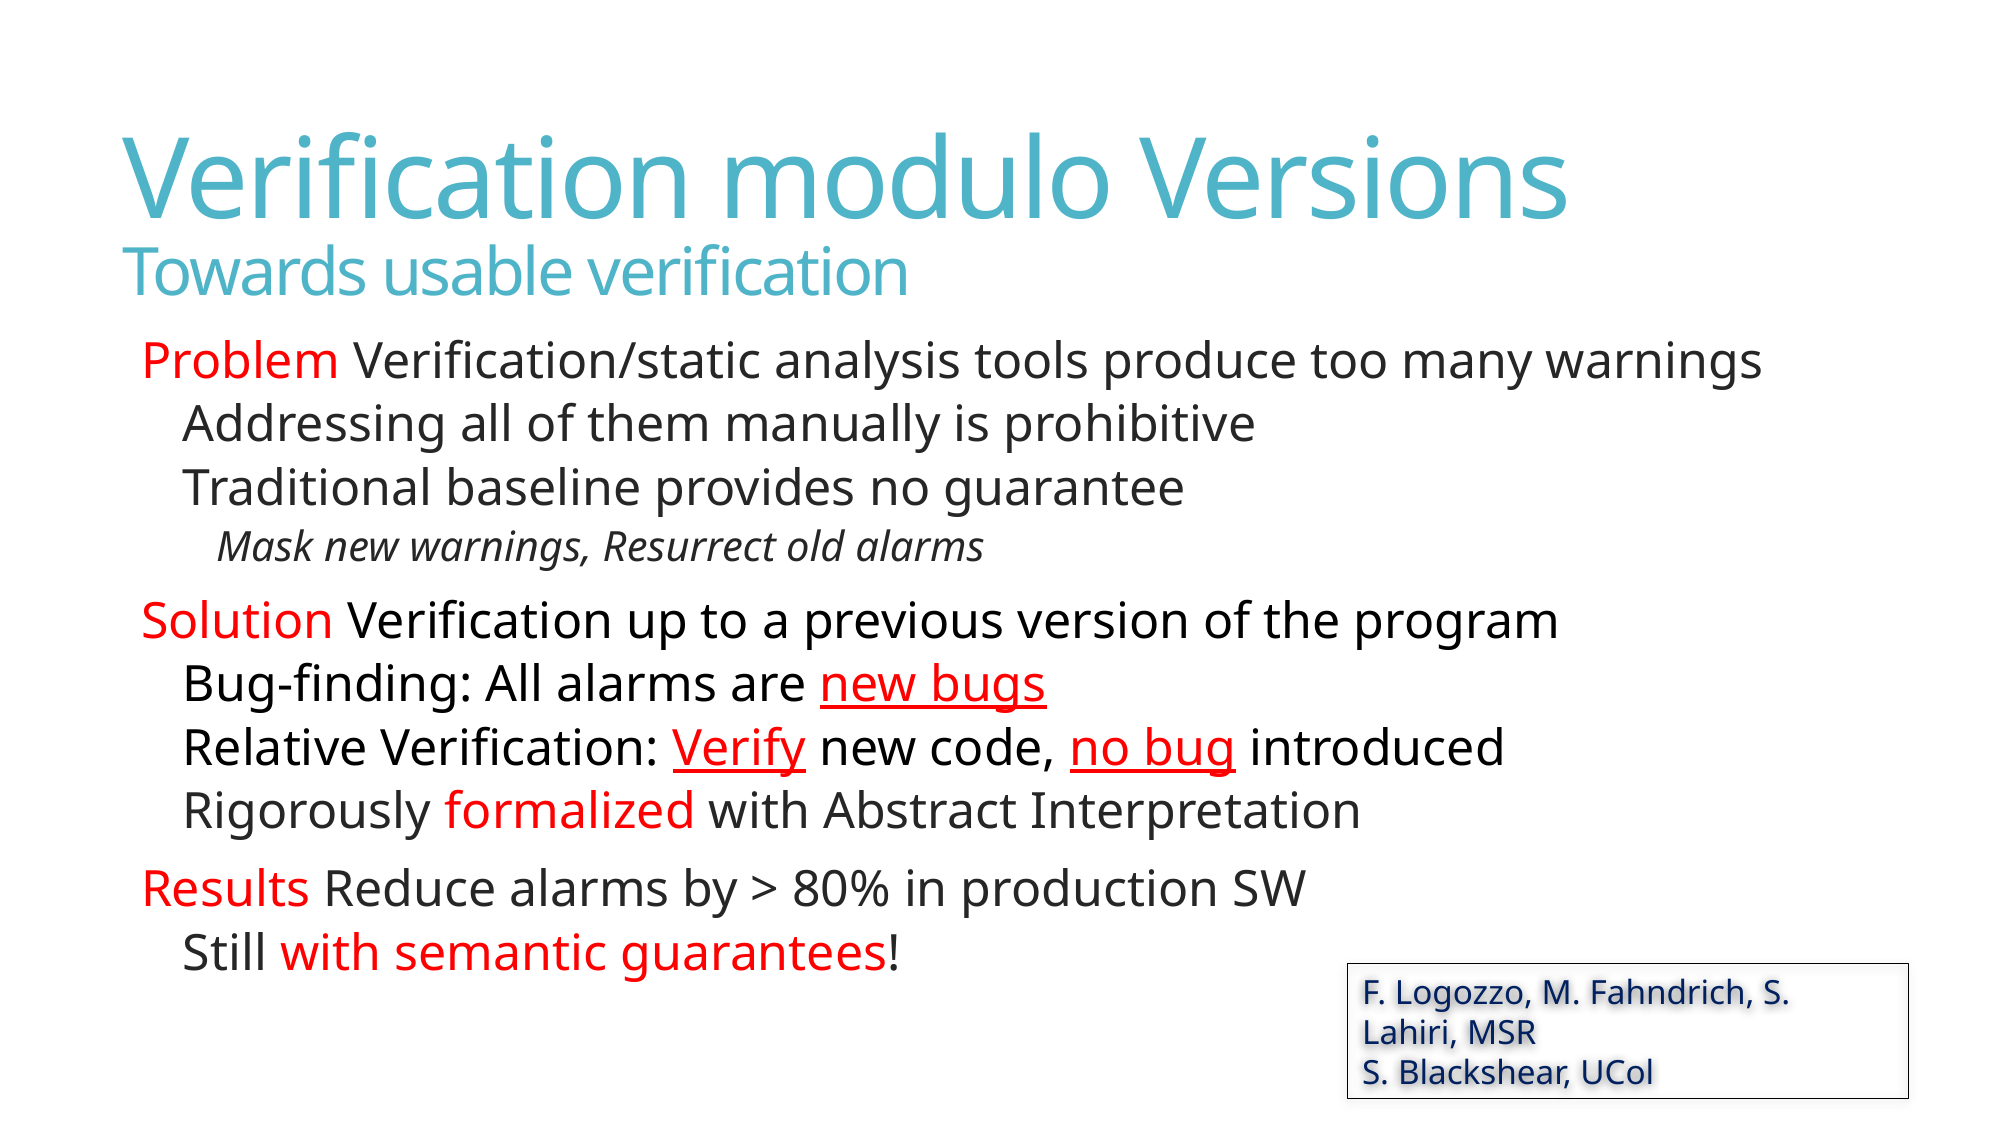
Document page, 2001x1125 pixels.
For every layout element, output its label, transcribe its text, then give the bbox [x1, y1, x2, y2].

title Verification modulo Versions Towards usable verification [107, 81, 1875, 354]
list Problem Verification/static analysis tools produce too many warnings Addressing all of them manually is prohibitive Traditional baseline provides no guarantee Mask new warnings, Resurrect old alarms Solution Verification up to a previous version of the program Bug-finding: All alarms are new bugs Relative Verification: Verify new code, no bug introduced Rigorously formalized with Abstract Interpretation Results Reduce alarms by > 80% in production SW Still with semantic guarantees! [111, 329, 1876, 1060]
text_box F. Logozzo, M. Fahndrich, S. Lahiri, MSR S. Blackshear, UCol [1347, 963, 1909, 1099]
